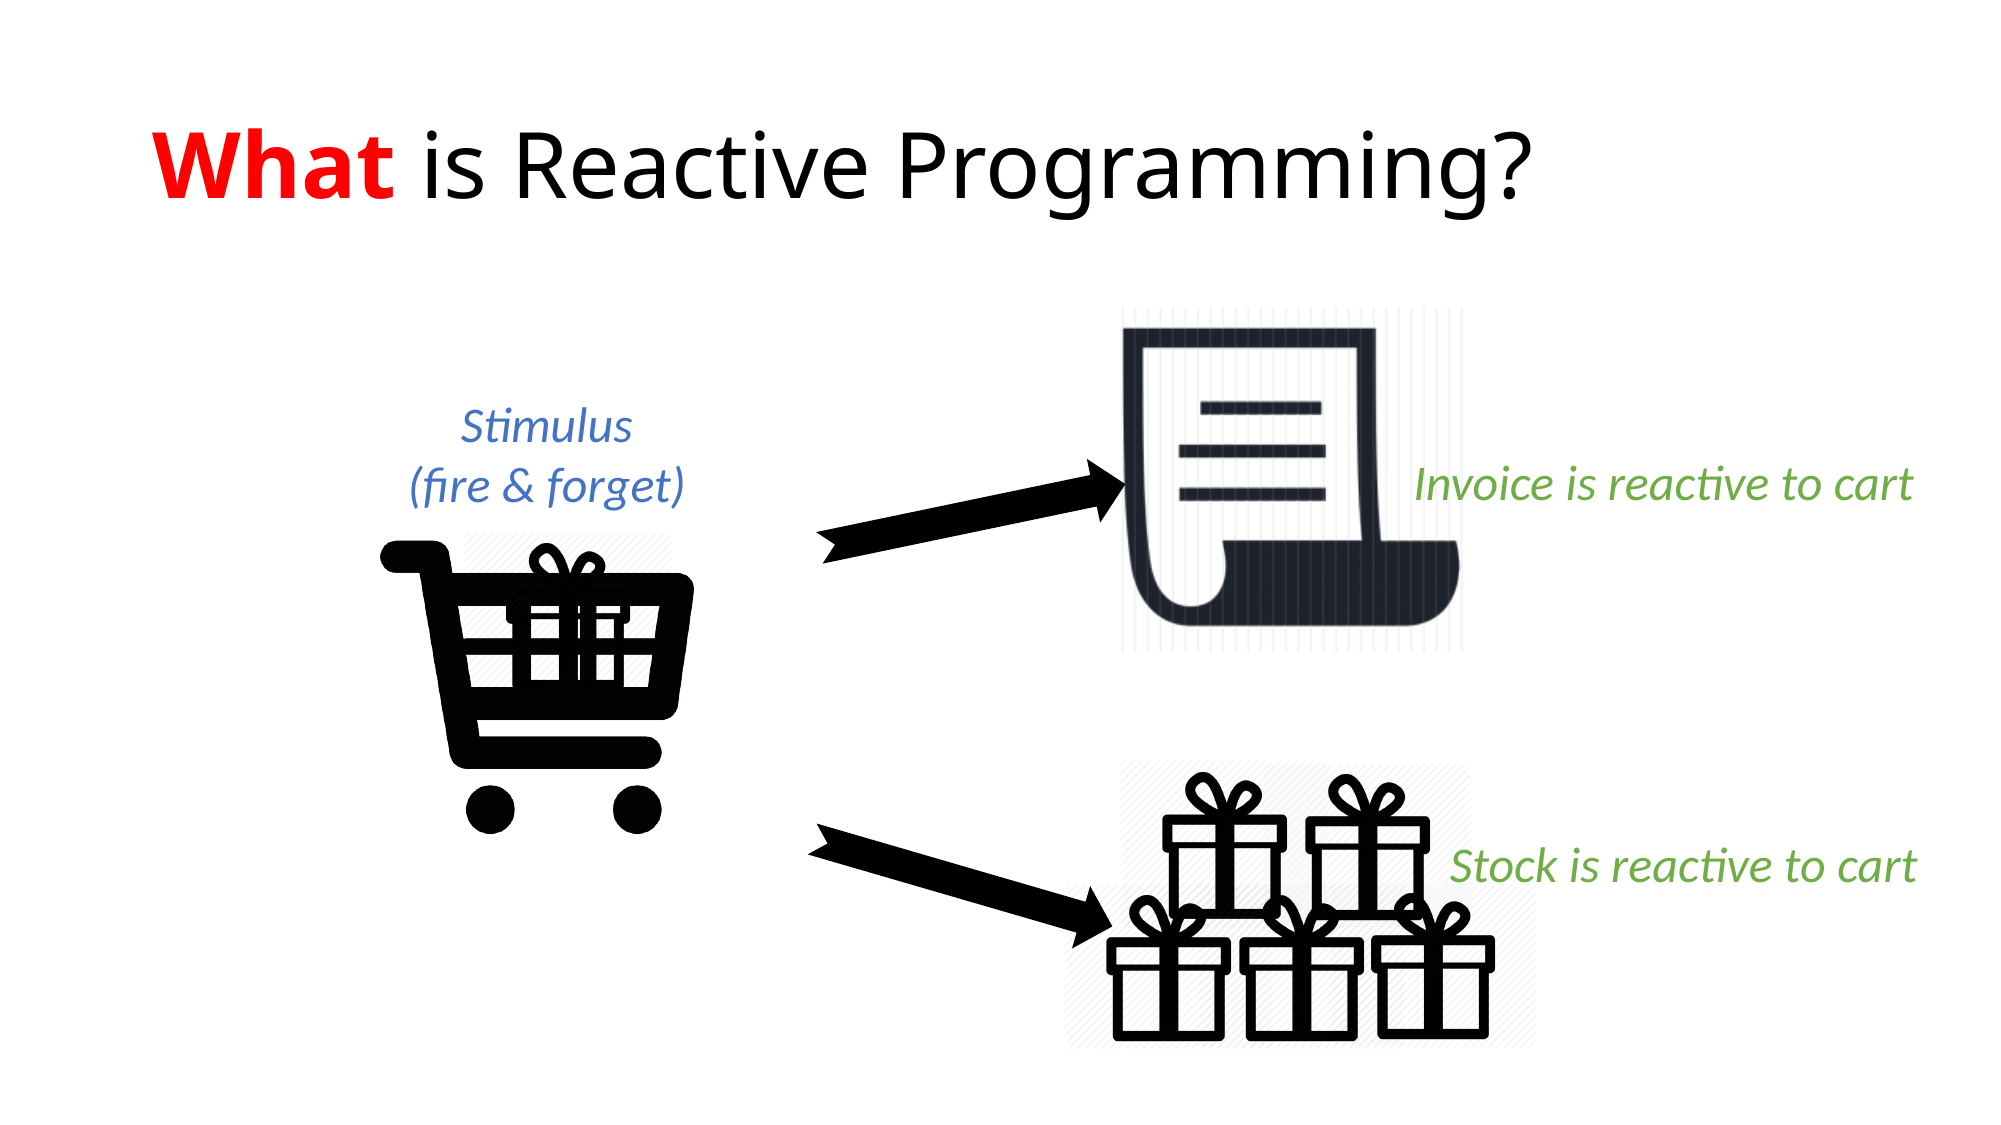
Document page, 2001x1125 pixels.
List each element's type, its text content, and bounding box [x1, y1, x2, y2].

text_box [1063, 759, 1537, 1050]
picture [1119, 307, 1464, 652]
text_box Stock is reactive to cart [1537, 824, 1933, 900]
title What is Reactive Programming? [137, 59, 1863, 278]
text_box Invoice is reactive to cart [1464, 443, 1930, 519]
text_box Stimulus (fire & forget) [392, 385, 701, 520]
text_box [816, 458, 1119, 564]
picture [380, 530, 694, 844]
text_box [807, 823, 1063, 929]
